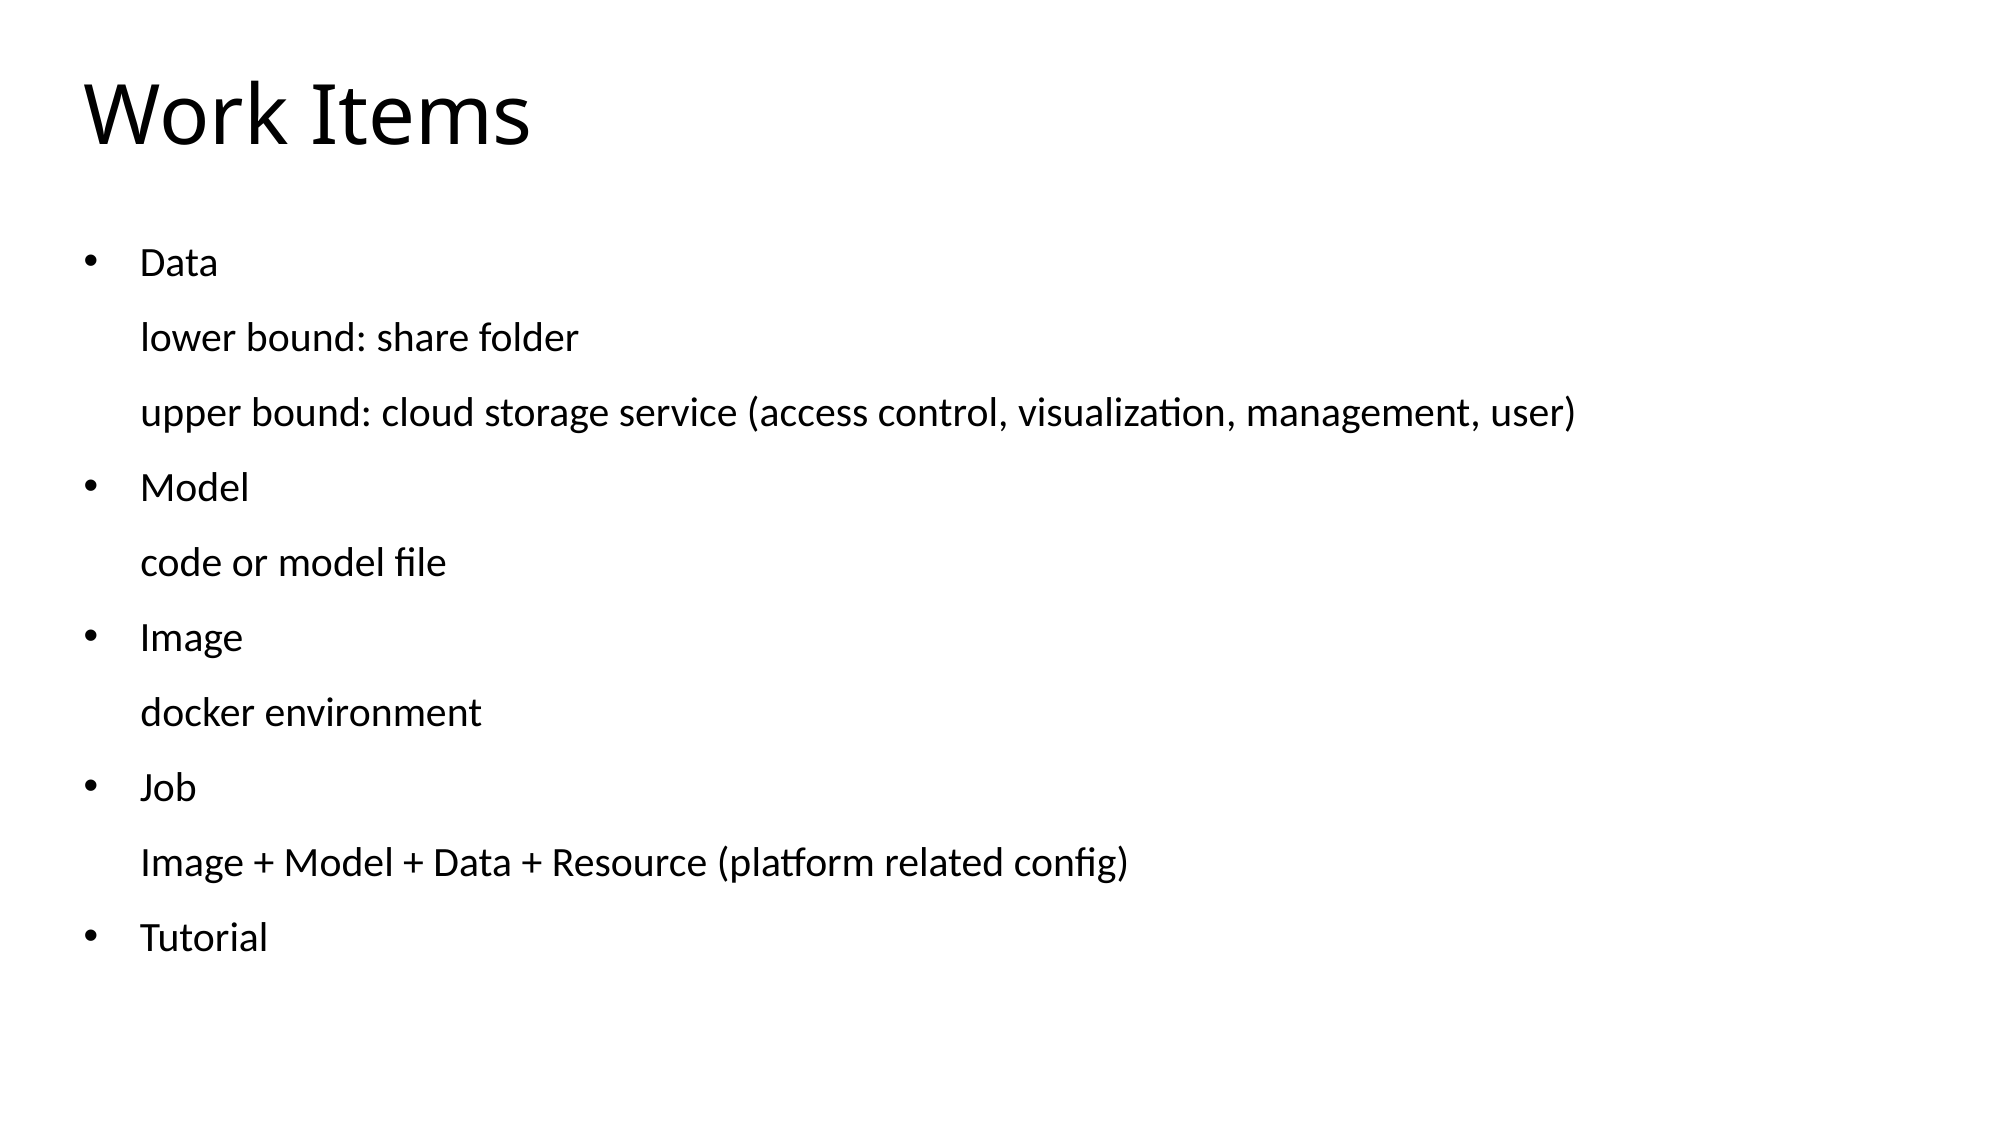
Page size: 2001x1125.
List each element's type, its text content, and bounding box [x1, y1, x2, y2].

text_box Data lower bound: share folder upper bound: cloud storage service (access control, visualization, management, user) Model code or model file Image docker environment Job Image + Model + Data + Resource (platform related config) Tutorial [68, 202, 1699, 968]
title Work Items [68, 50, 1794, 185]
